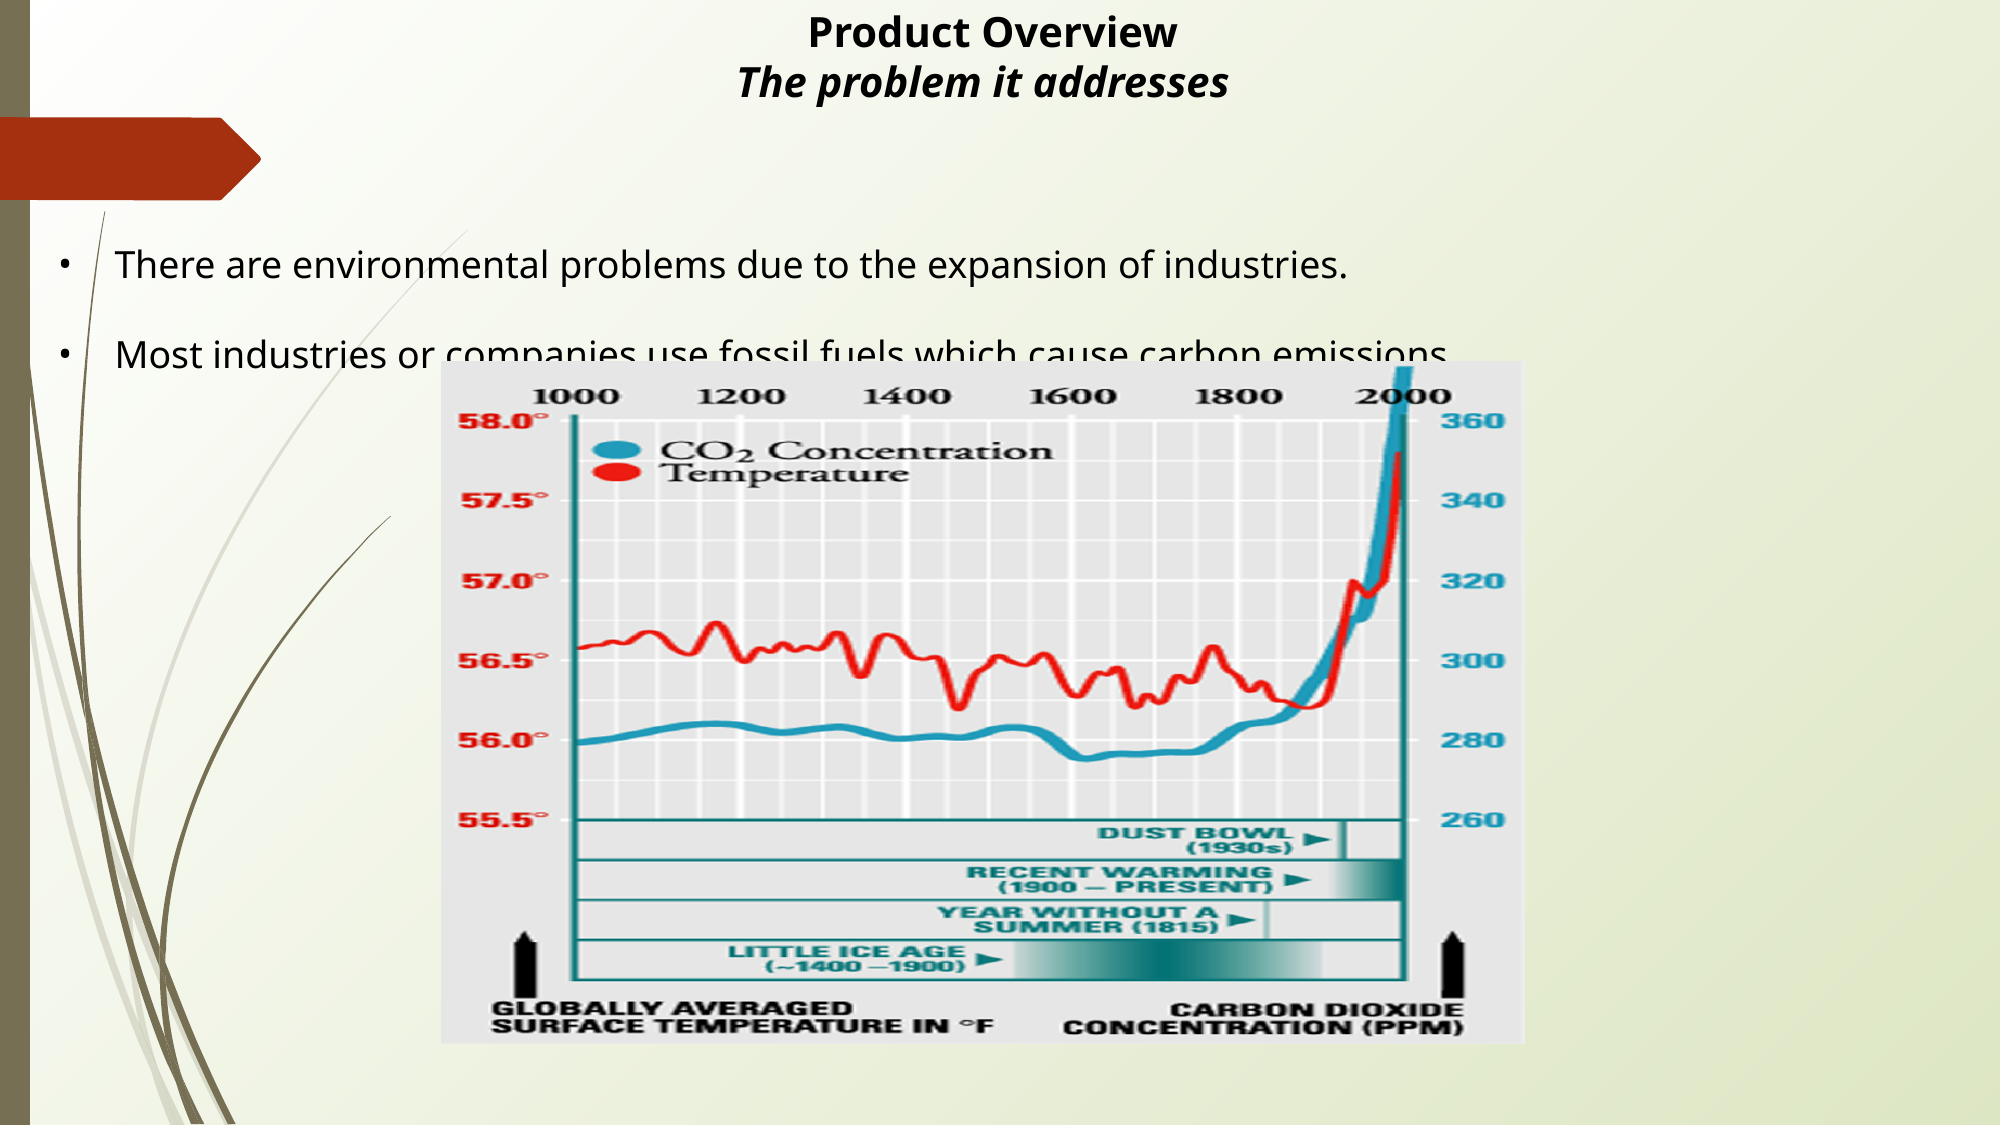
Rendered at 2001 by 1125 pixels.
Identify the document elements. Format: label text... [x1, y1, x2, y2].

picture [440, 361, 1526, 1044]
text_box Product Overview The problem it addresses There are environmental problems due to the expansion of industries. Most industries or companies use fossil fuels which cause carbon emissions. [43, 0, 1923, 474]
